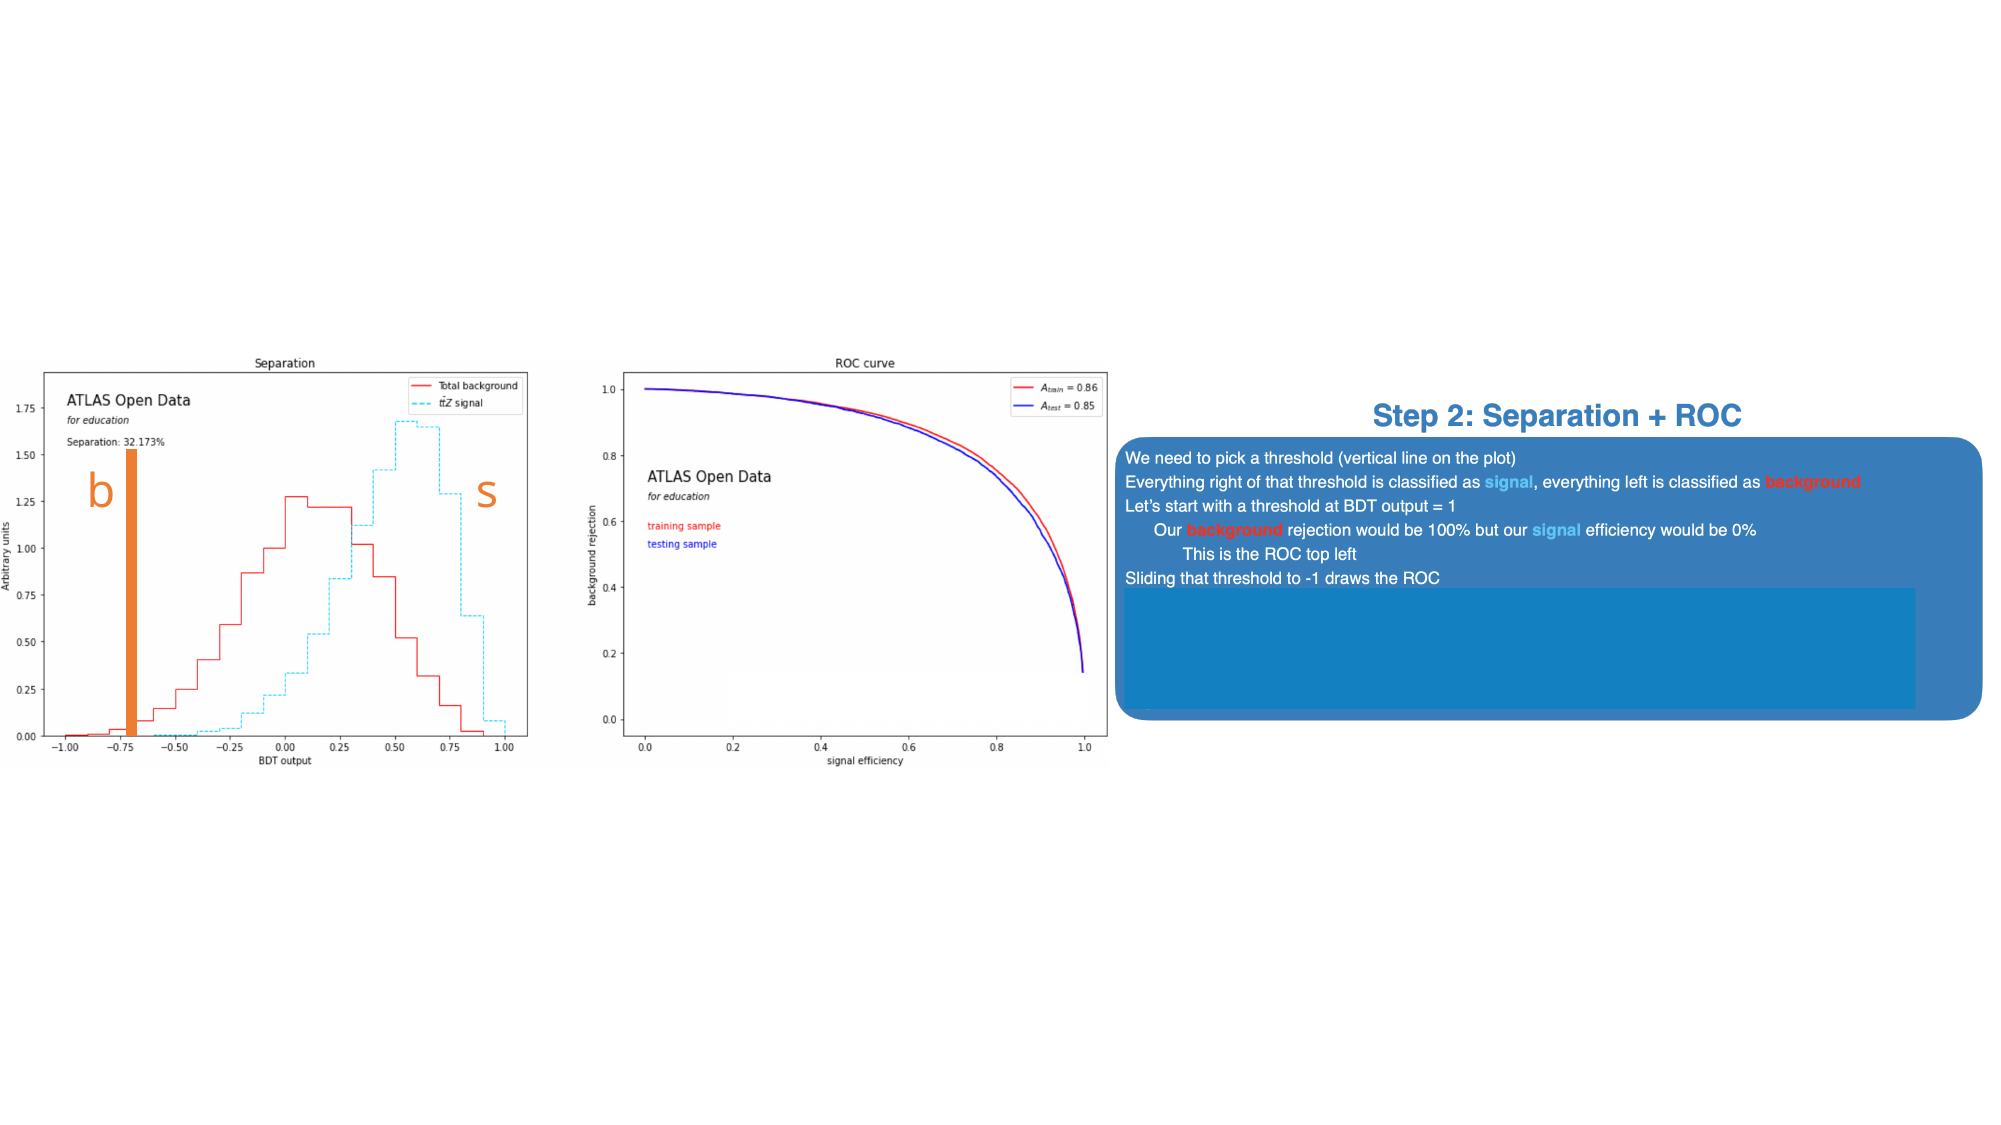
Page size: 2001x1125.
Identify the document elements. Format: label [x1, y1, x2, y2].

text_box [0, 357, 2000, 768]
